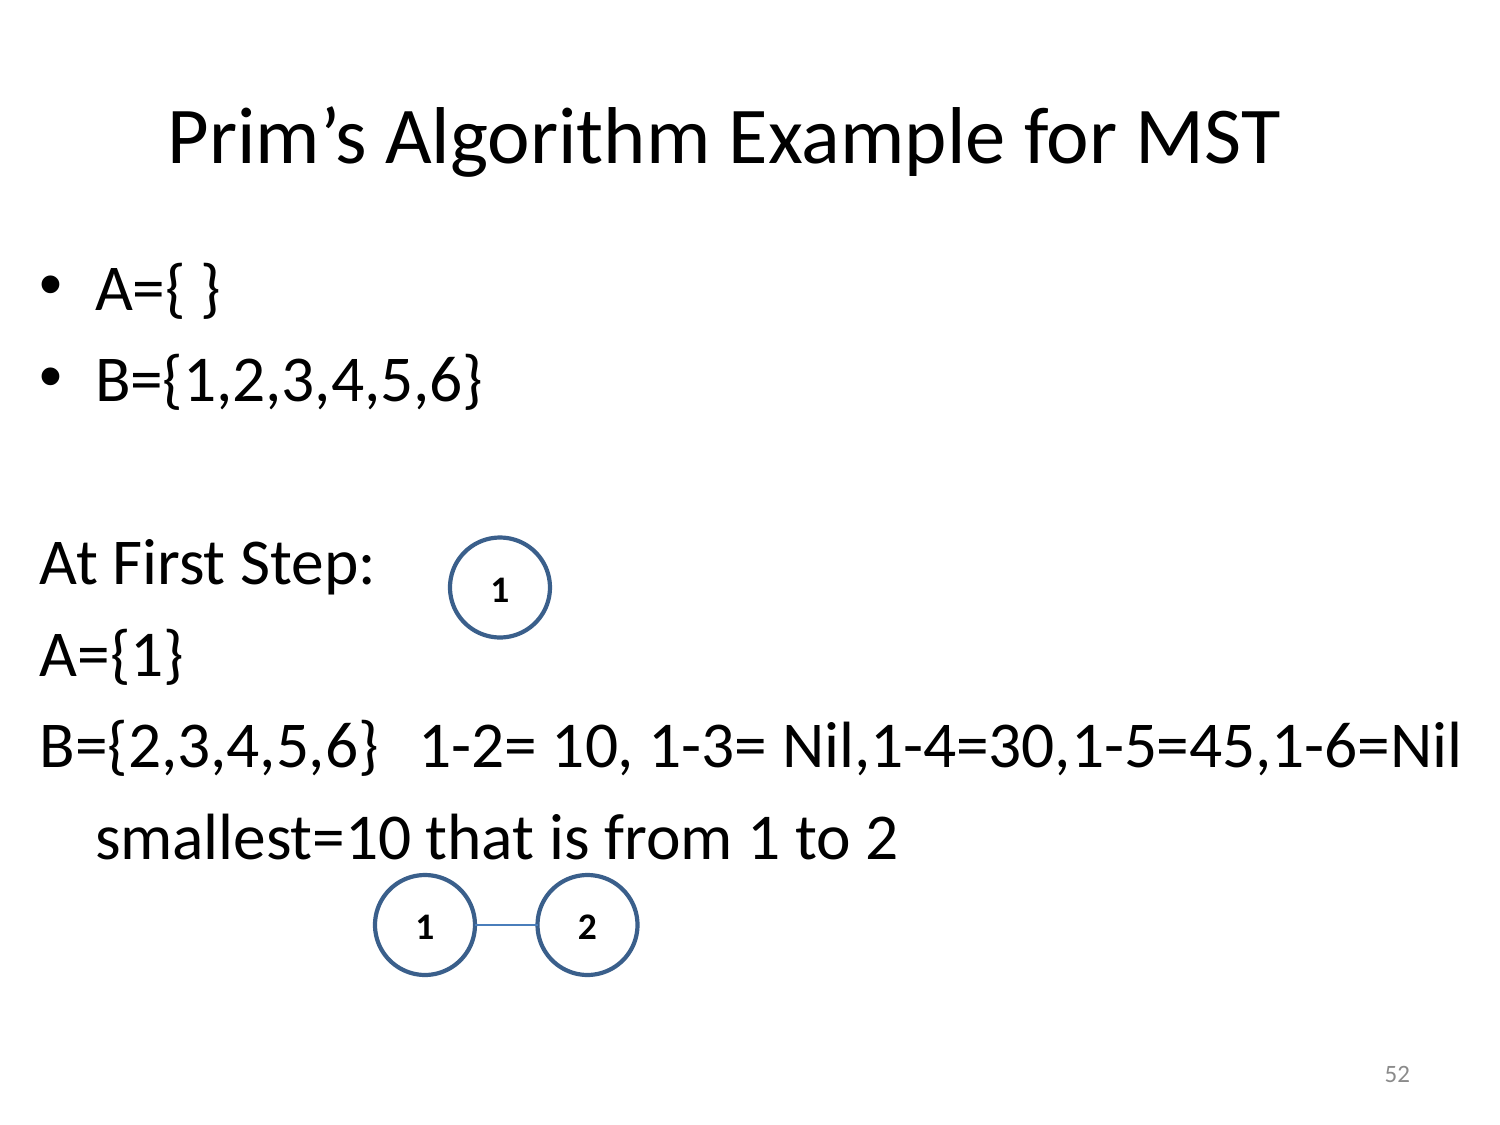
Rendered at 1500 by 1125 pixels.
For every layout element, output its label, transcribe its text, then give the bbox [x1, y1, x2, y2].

text_box 1 [372, 872, 478, 978]
text_box 1 [447, 535, 553, 640]
list A={ } B={1,2,3,4,5,6} At First Step: A={1} B={2,3,4,5,6} 1-2= 10, 1-3= Nil,1-4=30,1-5=45,1-6=Nil smallest=10 that is from 1 to 2 [24, 237, 1500, 1025]
text_box 2 [535, 872, 640, 978]
slide_number 52 [1074, 1042, 1425, 1103]
title Prim’s Algorithm Example for MST [87, 37, 1363, 225]
